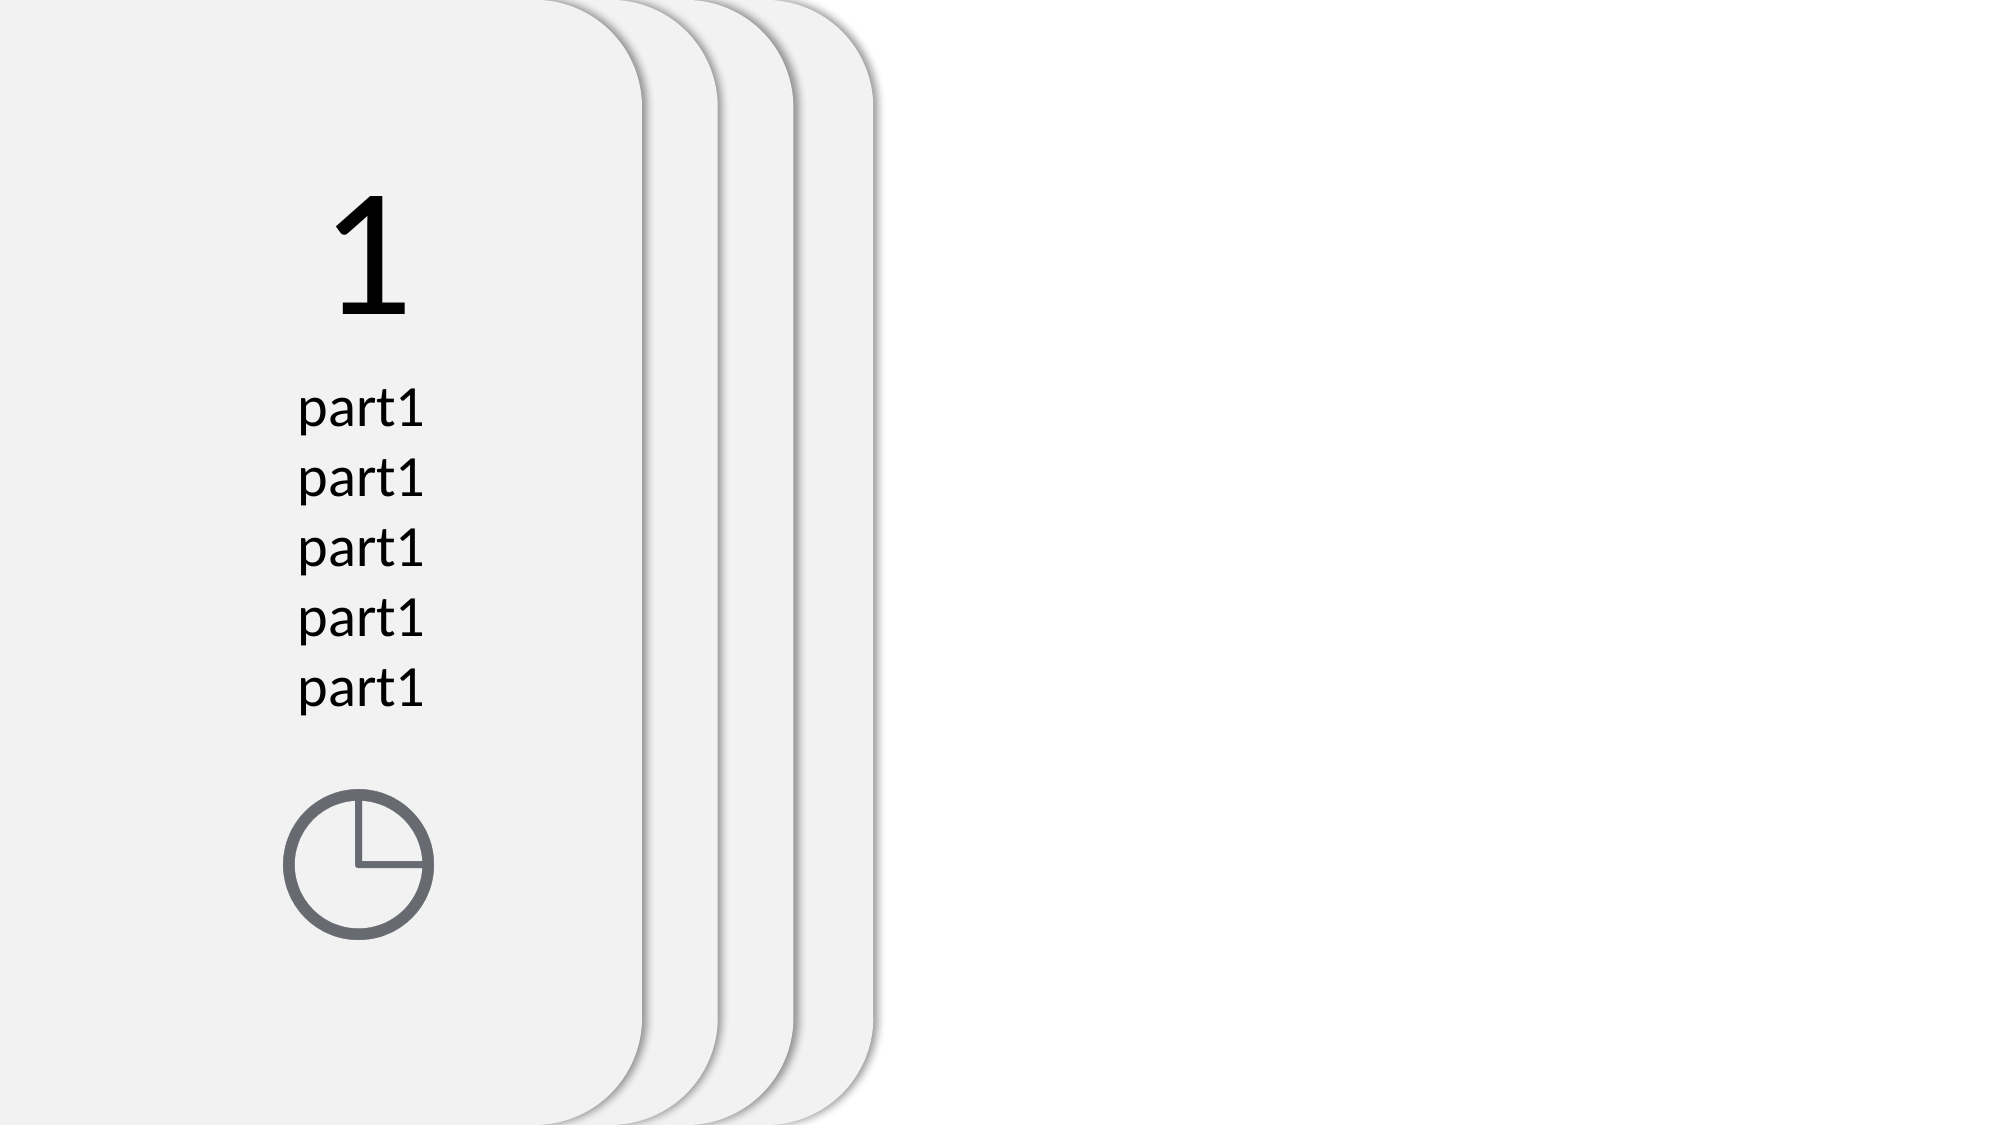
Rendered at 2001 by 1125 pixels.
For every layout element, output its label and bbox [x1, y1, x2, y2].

text_box [0, 0, 642, 1125]
text_box [794, 0, 874, 1125]
text_box [642, 0, 718, 1125]
text_box [718, 0, 794, 1125]
